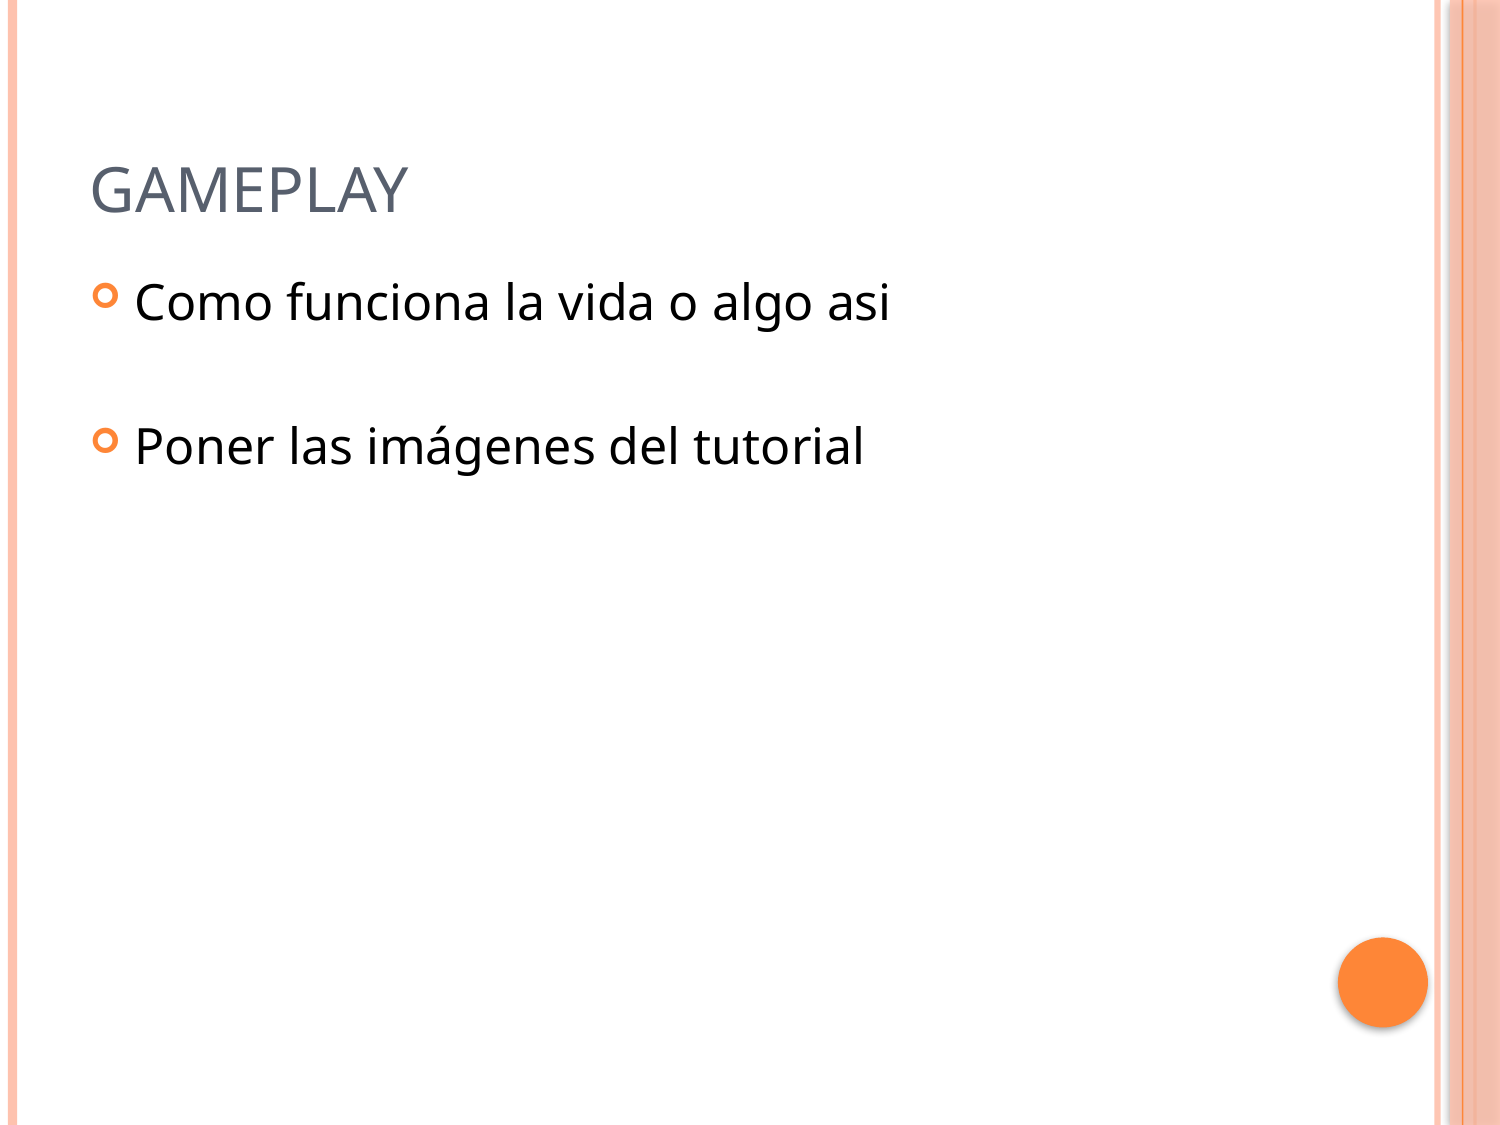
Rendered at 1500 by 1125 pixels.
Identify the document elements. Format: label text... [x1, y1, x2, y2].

title Gameplay [75, 45, 1300, 233]
list Como funciona la vida o algo asi Poner las imágenes del tutorial [75, 262, 1300, 1062]
